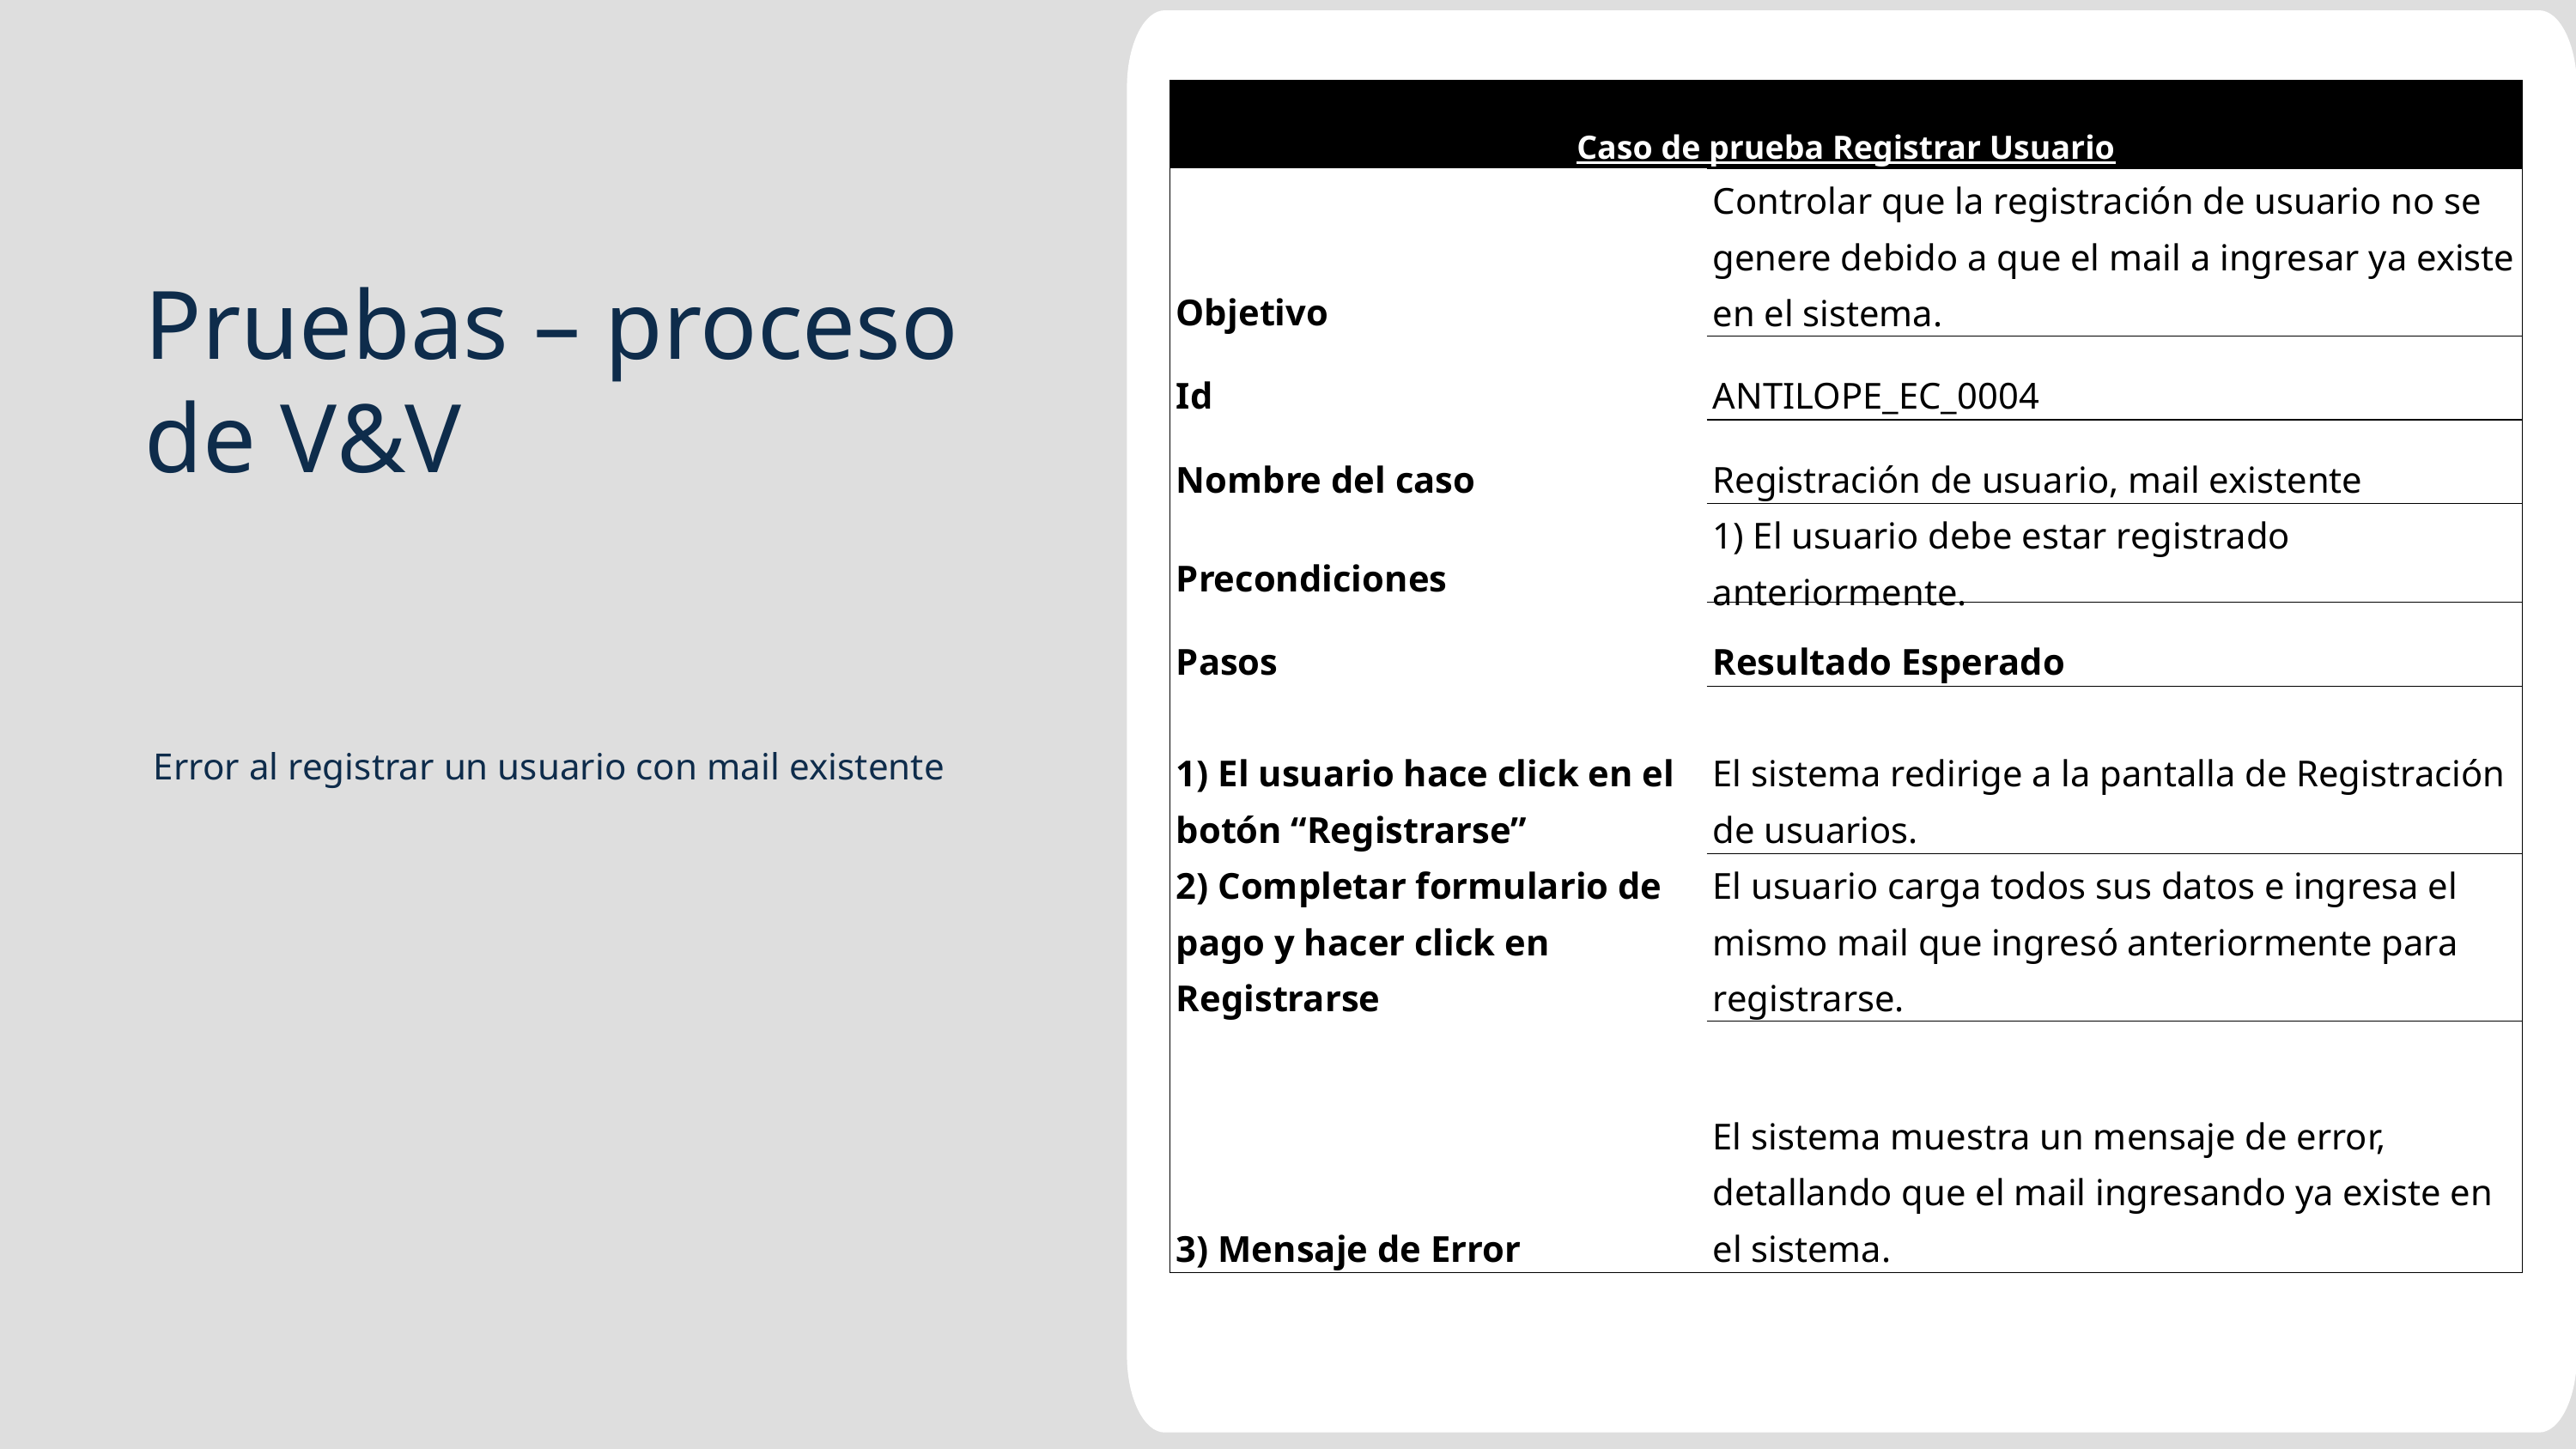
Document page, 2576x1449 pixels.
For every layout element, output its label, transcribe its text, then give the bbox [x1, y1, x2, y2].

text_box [1127, 9, 2576, 1433]
text_box Pruebas – proceso de V&V [144, 264, 1015, 492]
text_box Error al registrar un usuario con mail existente [153, 737, 987, 788]
